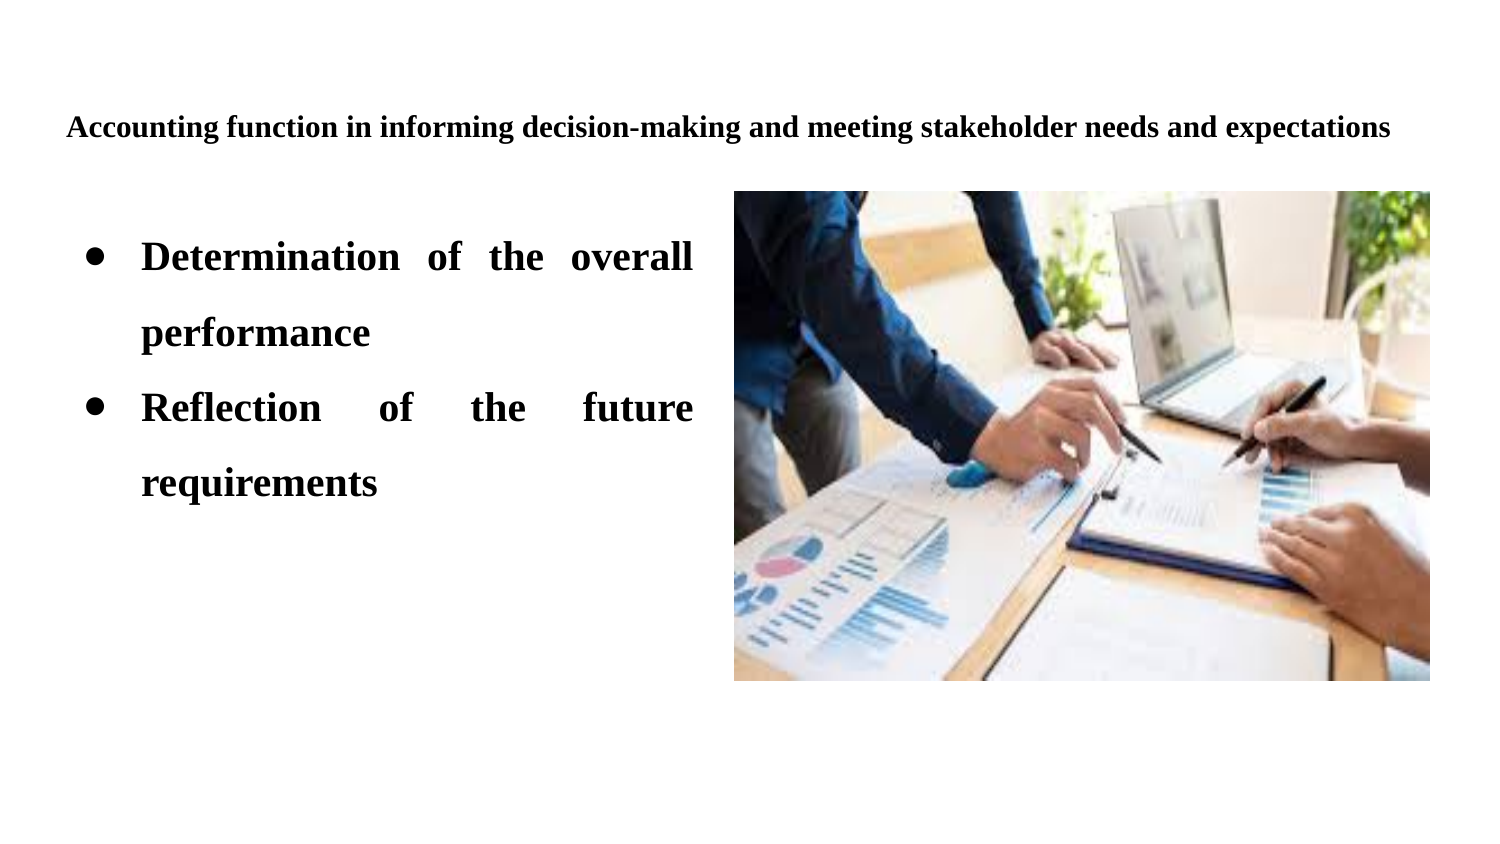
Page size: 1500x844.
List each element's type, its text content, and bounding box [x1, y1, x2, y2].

title Accounting function in informing decision-making and meeting stakeholder needs and expectations [51, 72, 1449, 167]
list Determination of the overall performance Reflection of the future requirements [51, 189, 710, 729]
picture [733, 191, 1430, 681]
